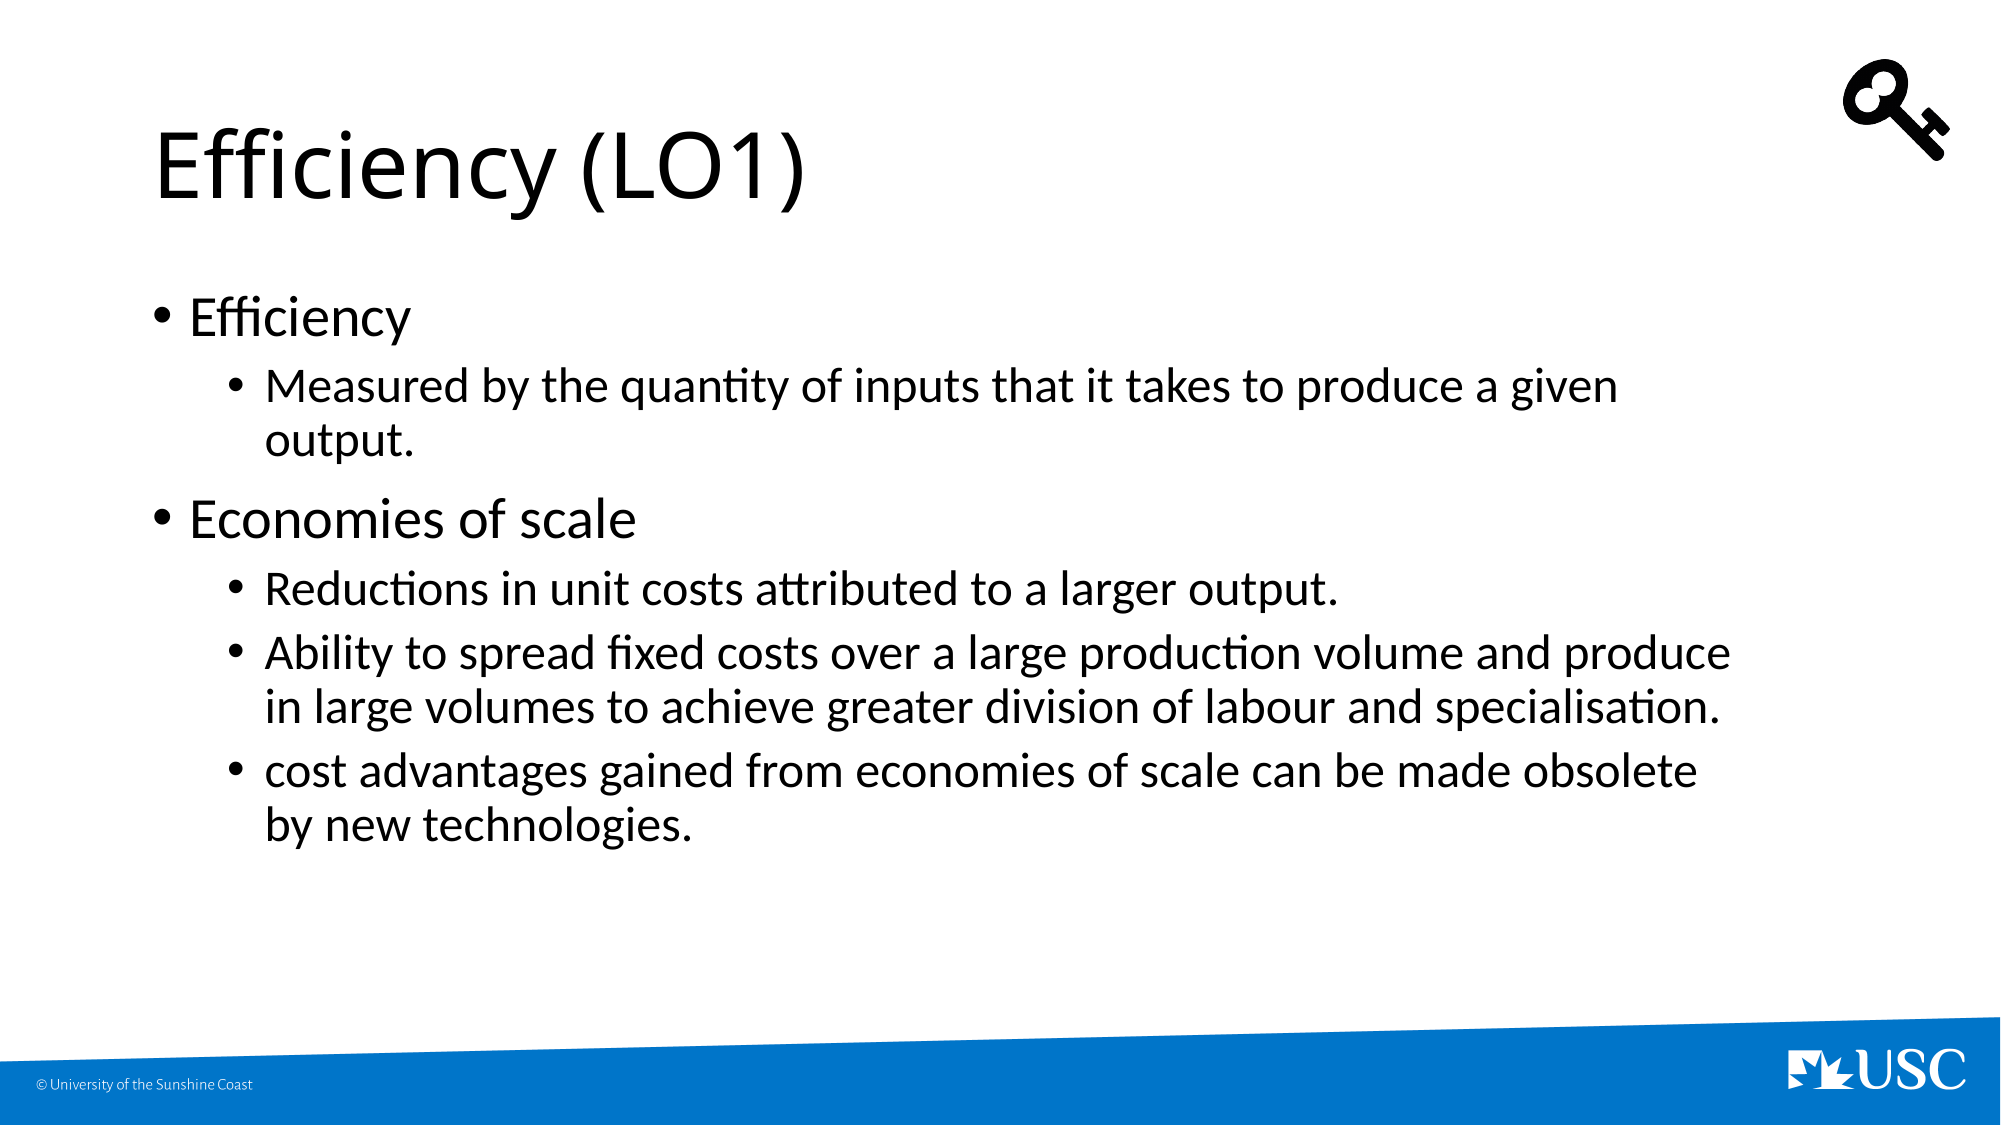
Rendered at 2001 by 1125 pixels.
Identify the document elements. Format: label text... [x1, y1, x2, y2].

text_box Efficiency Measured by the quantity of inputs that it takes to produce a given output. Economies of scale Reductions in unit costs attributed to a larger output. Ability to spread fixed costs over a large production volume and produce in large volumes to achieve greater division of labour and specialisation. cost advantages gained from economies of scale can be made obsolete by new technologies. [137, 279, 1768, 1105]
title Efficiency (LO1) [137, 59, 1863, 278]
picture [0, 0, 2001, 1125]
